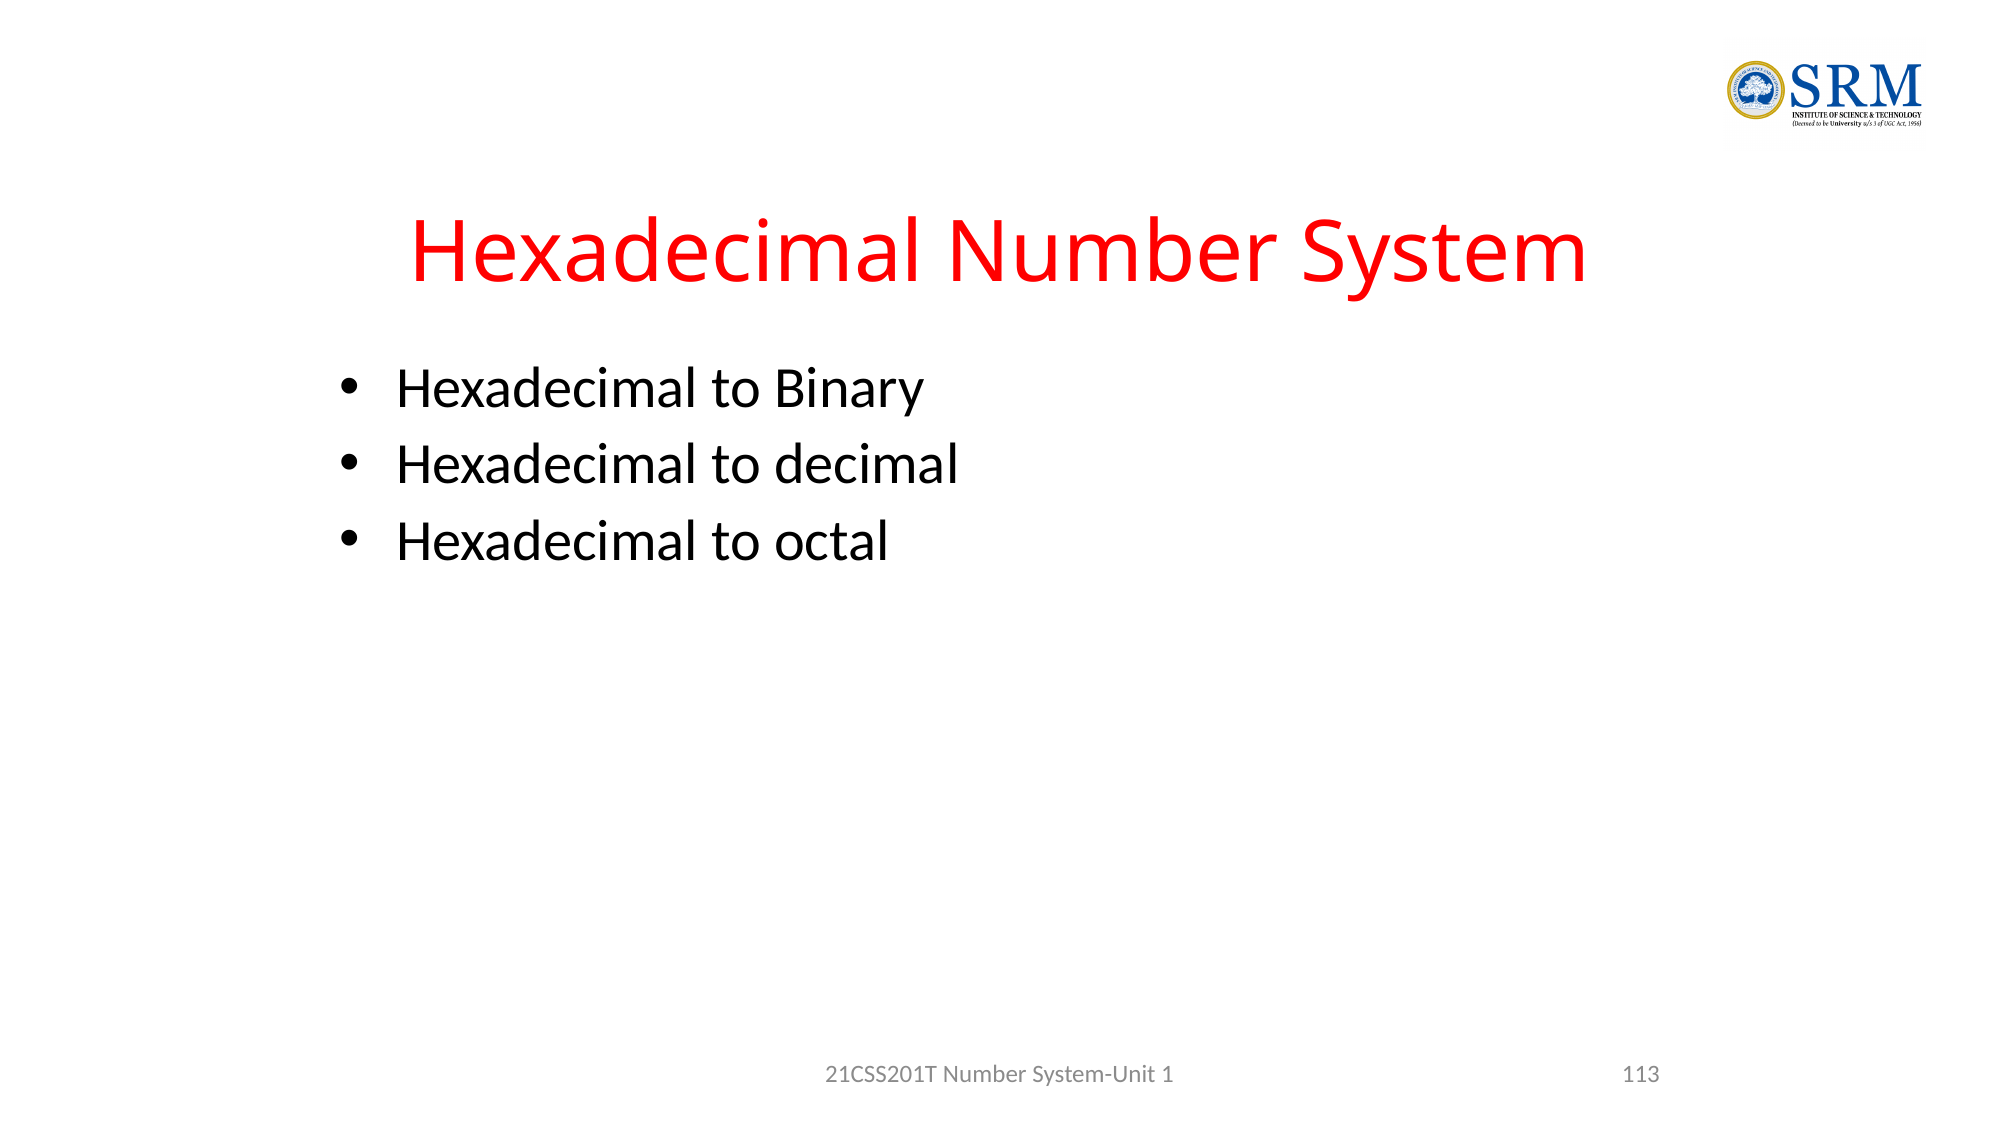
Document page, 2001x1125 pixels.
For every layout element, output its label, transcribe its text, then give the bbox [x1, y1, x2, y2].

title Hexadecimal Number System [324, 200, 1675, 308]
footer 21CSS201T Number System-Unit 1 [762, 1042, 1238, 1103]
slide_number 113 [1325, 1042, 1675, 1103]
list Hexadecimal to Binary Hexadecimal to decimal Hexadecimal to octal [324, 350, 1675, 1005]
picture [1723, 37, 1926, 151]
